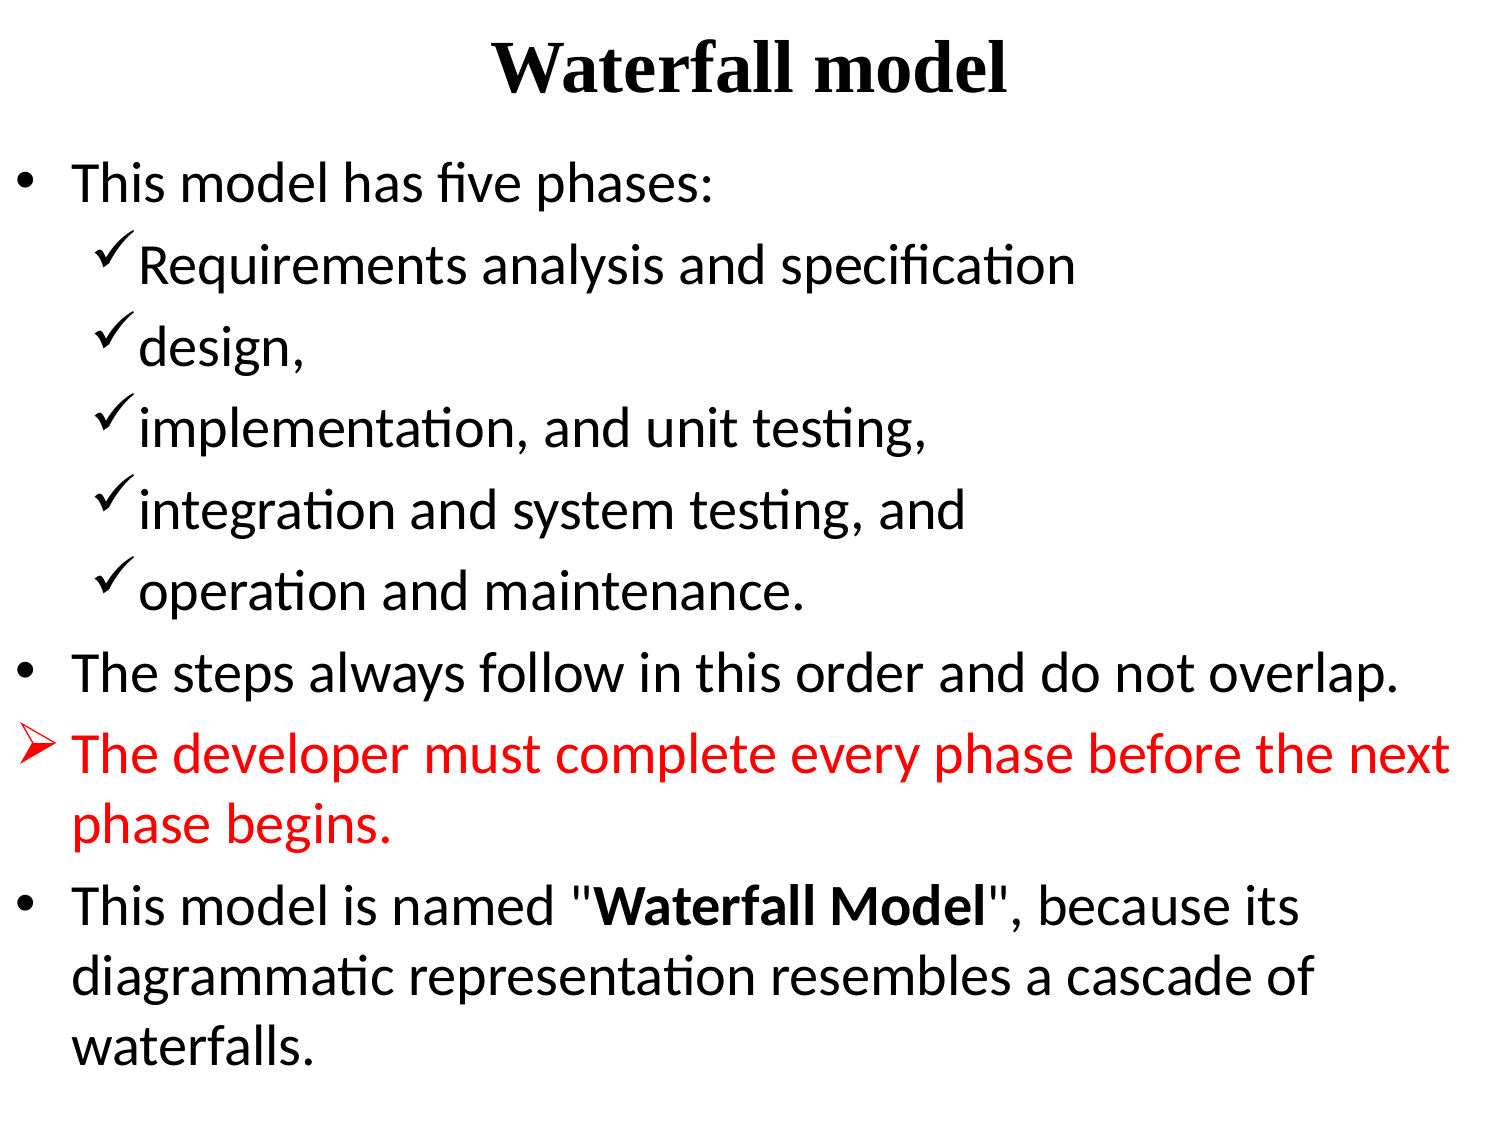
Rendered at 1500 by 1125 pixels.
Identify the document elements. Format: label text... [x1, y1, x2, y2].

title Waterfall model [0, 0, 1500, 126]
list This model has five phases: Requirements analysis and specification design, implementation, and unit testing, integration and system testing, and operation and maintenance. The steps always follow in this order and do not overlap. The developer must complete every phase before the next phase begins. This model is named "Waterfall Model", because its diagrammatic representation resembles a cascade of waterfalls. [0, 137, 1500, 1125]
